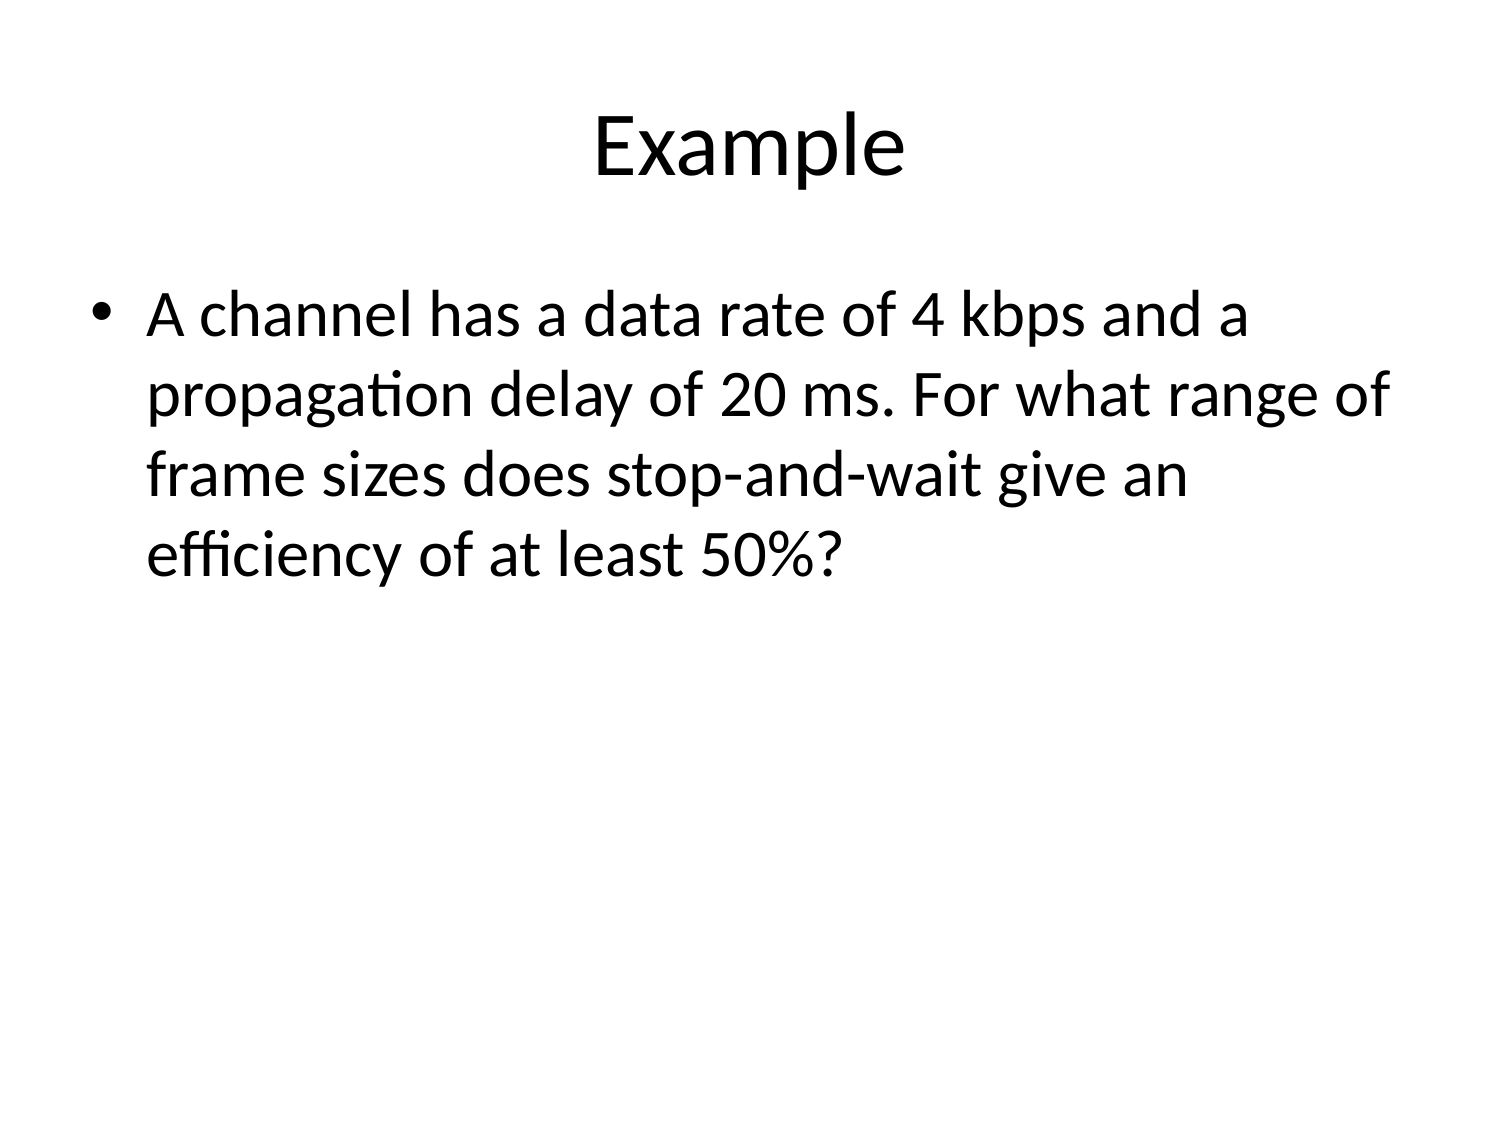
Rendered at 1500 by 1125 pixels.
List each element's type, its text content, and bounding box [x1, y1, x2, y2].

title Example [75, 45, 1425, 233]
list A channel has a data rate of 4 kbps and a propagation delay of 20 ms. For what range of frame sizes does stop-and-wait give an efficiency of at least 50%? [75, 262, 1425, 1005]
